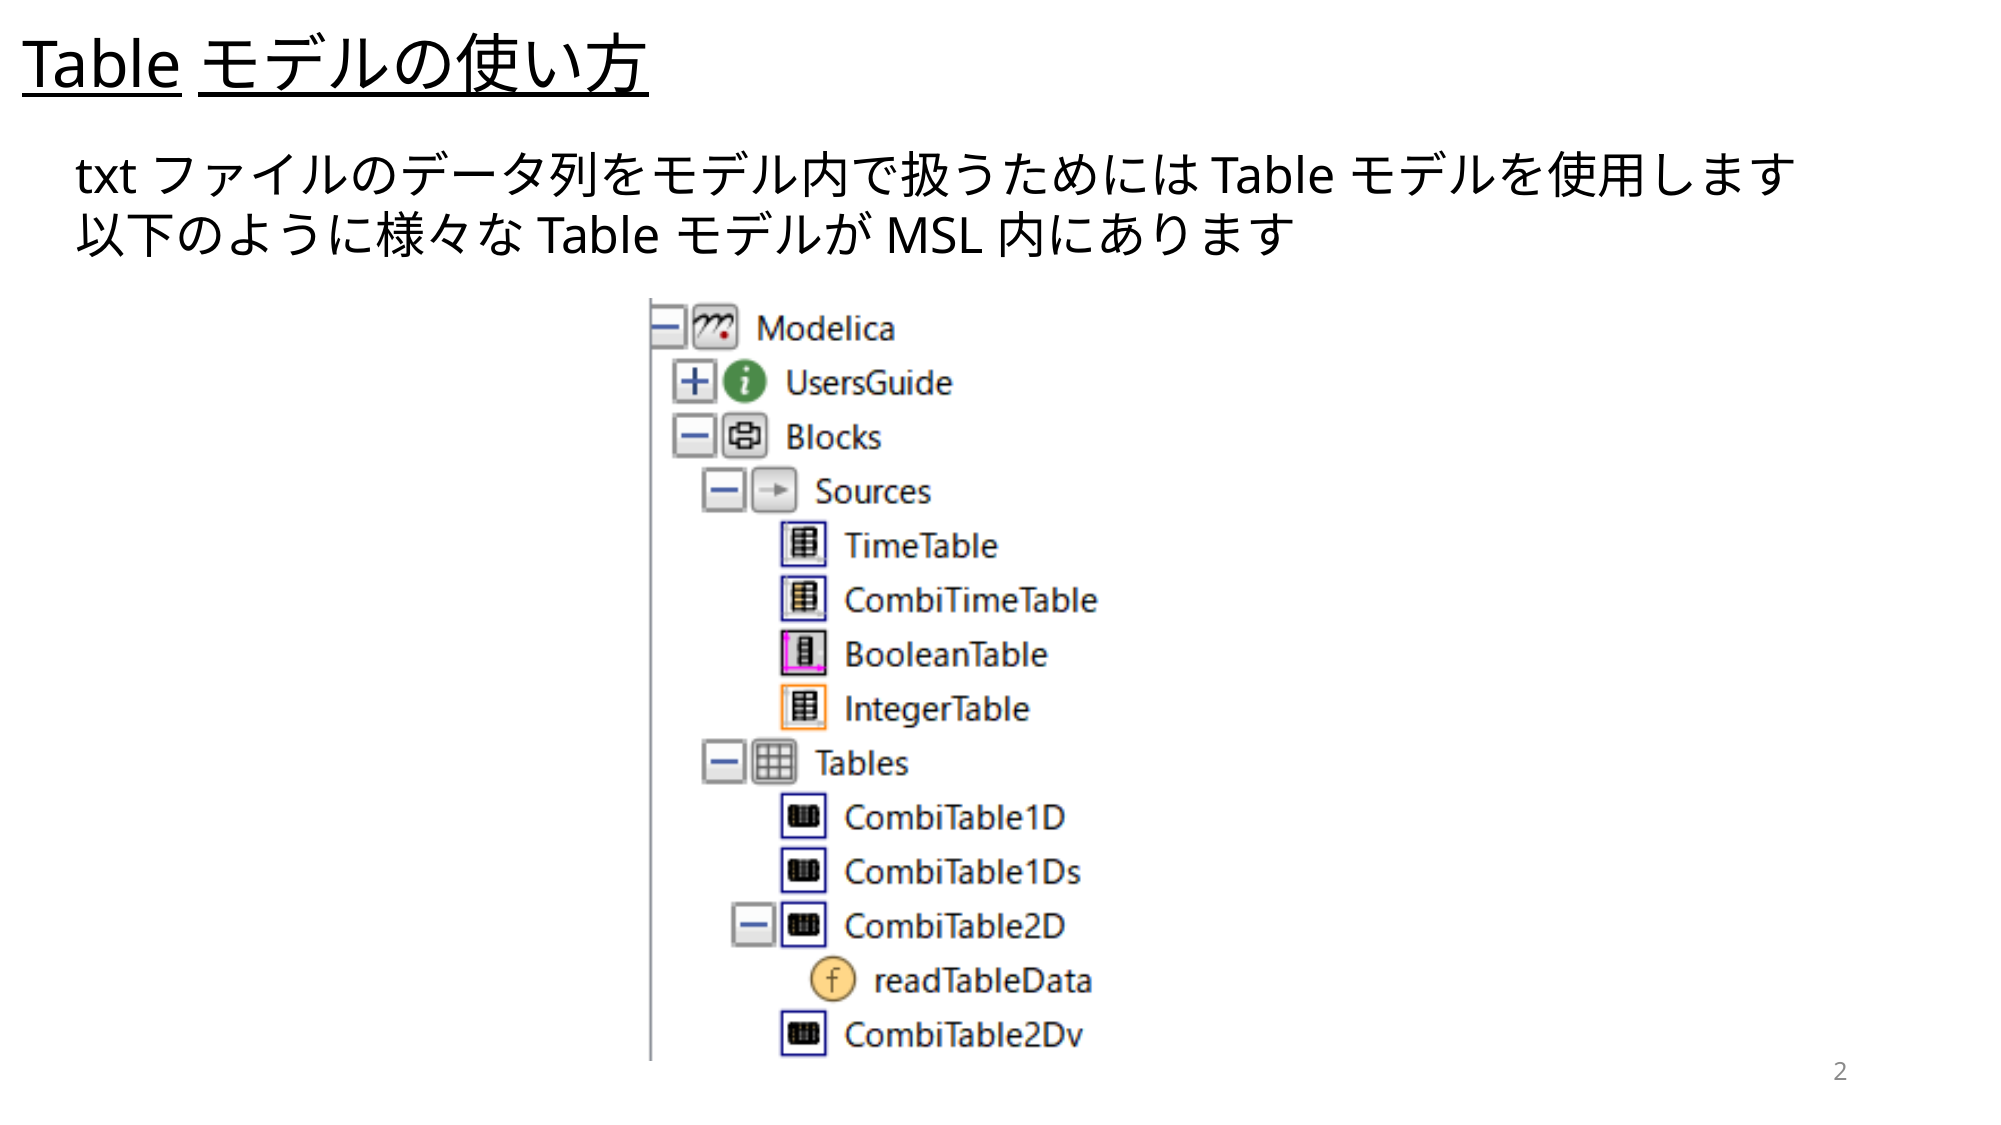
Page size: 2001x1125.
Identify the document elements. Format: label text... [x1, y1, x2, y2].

picture [648, 298, 1117, 1061]
slide_number 2 [1412, 1042, 1863, 1103]
text_box Tableモデルの使い方 [14, 14, 658, 109]
text_box txtファイルのデータ列をモデル内で扱うためにはTableモデルを使用します 以下のように様々なTableモデルがMSL内にあります [60, 135, 1813, 271]
